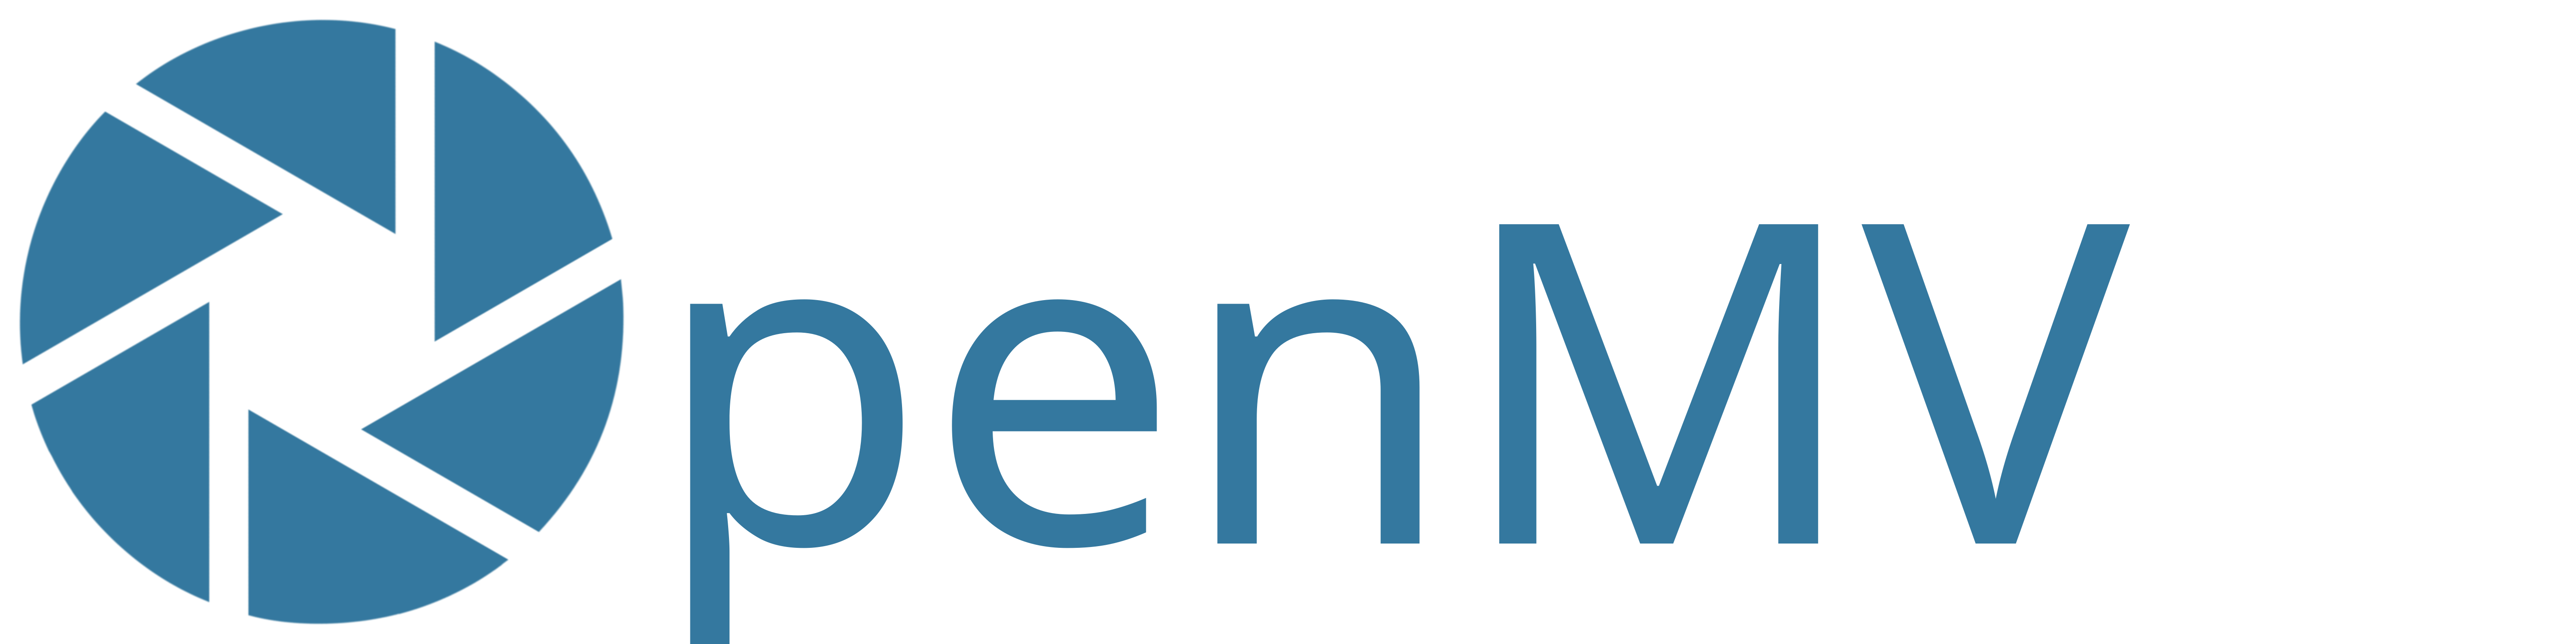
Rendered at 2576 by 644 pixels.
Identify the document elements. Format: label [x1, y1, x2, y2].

text_box [0, 0, 2364, 644]
